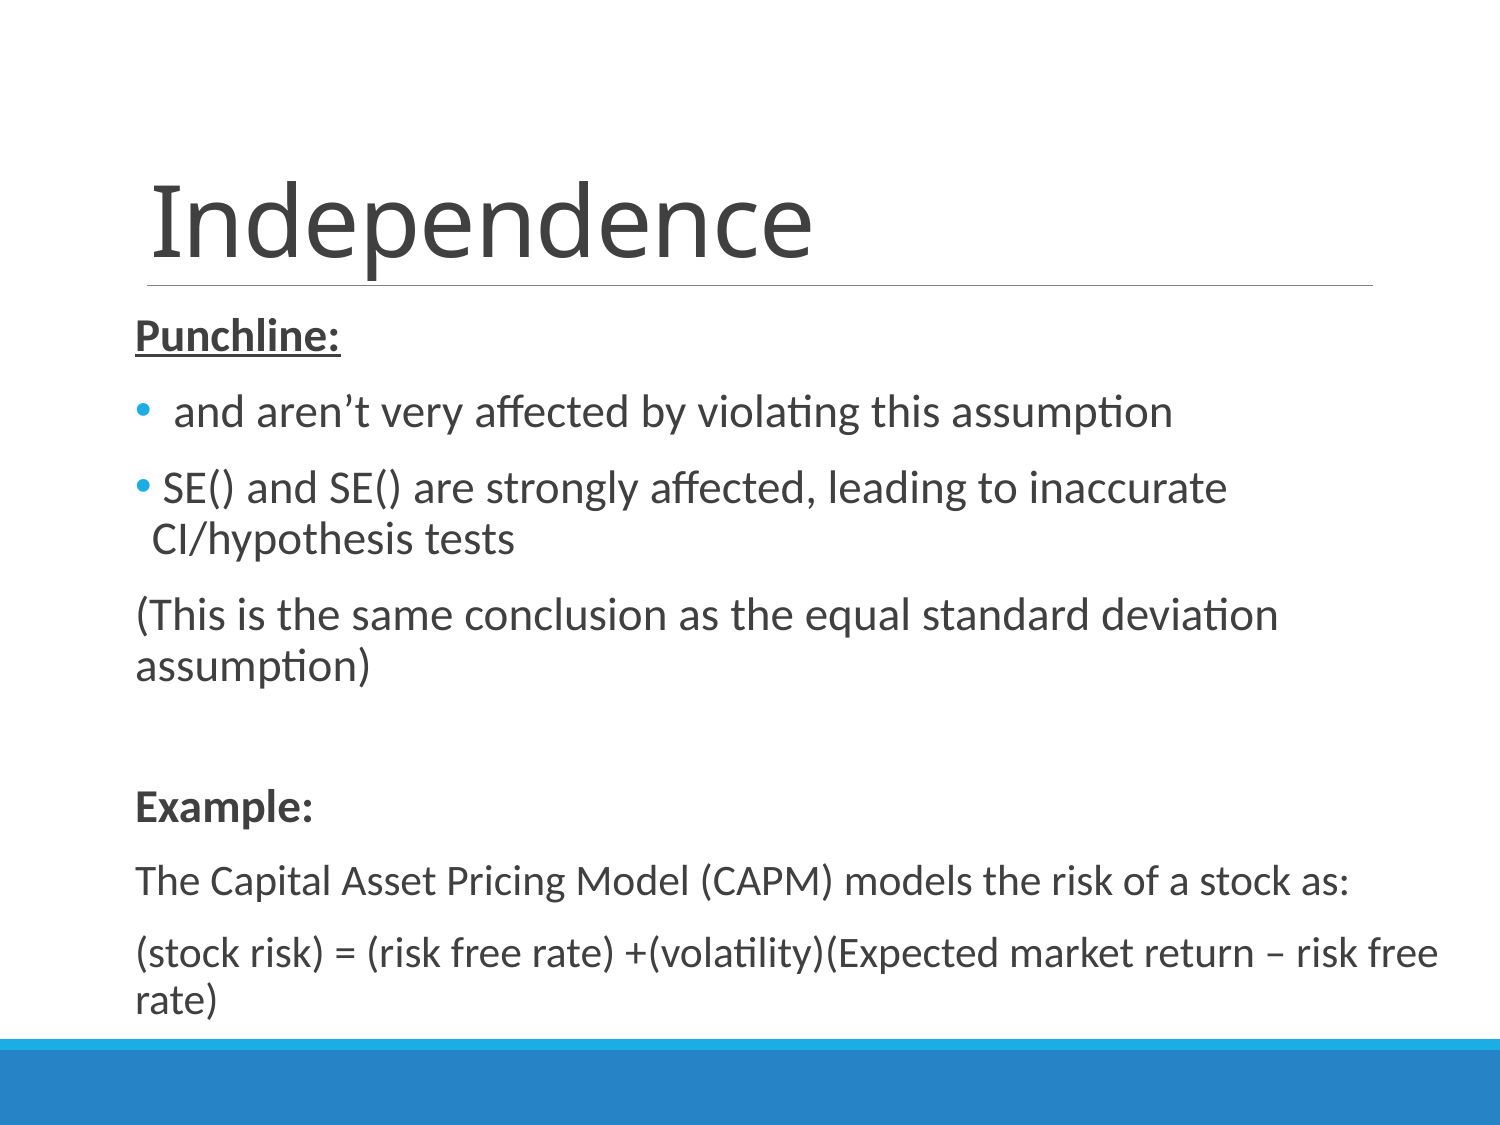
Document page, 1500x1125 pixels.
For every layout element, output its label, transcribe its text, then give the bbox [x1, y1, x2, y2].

title Independence [135, 47, 1373, 285]
